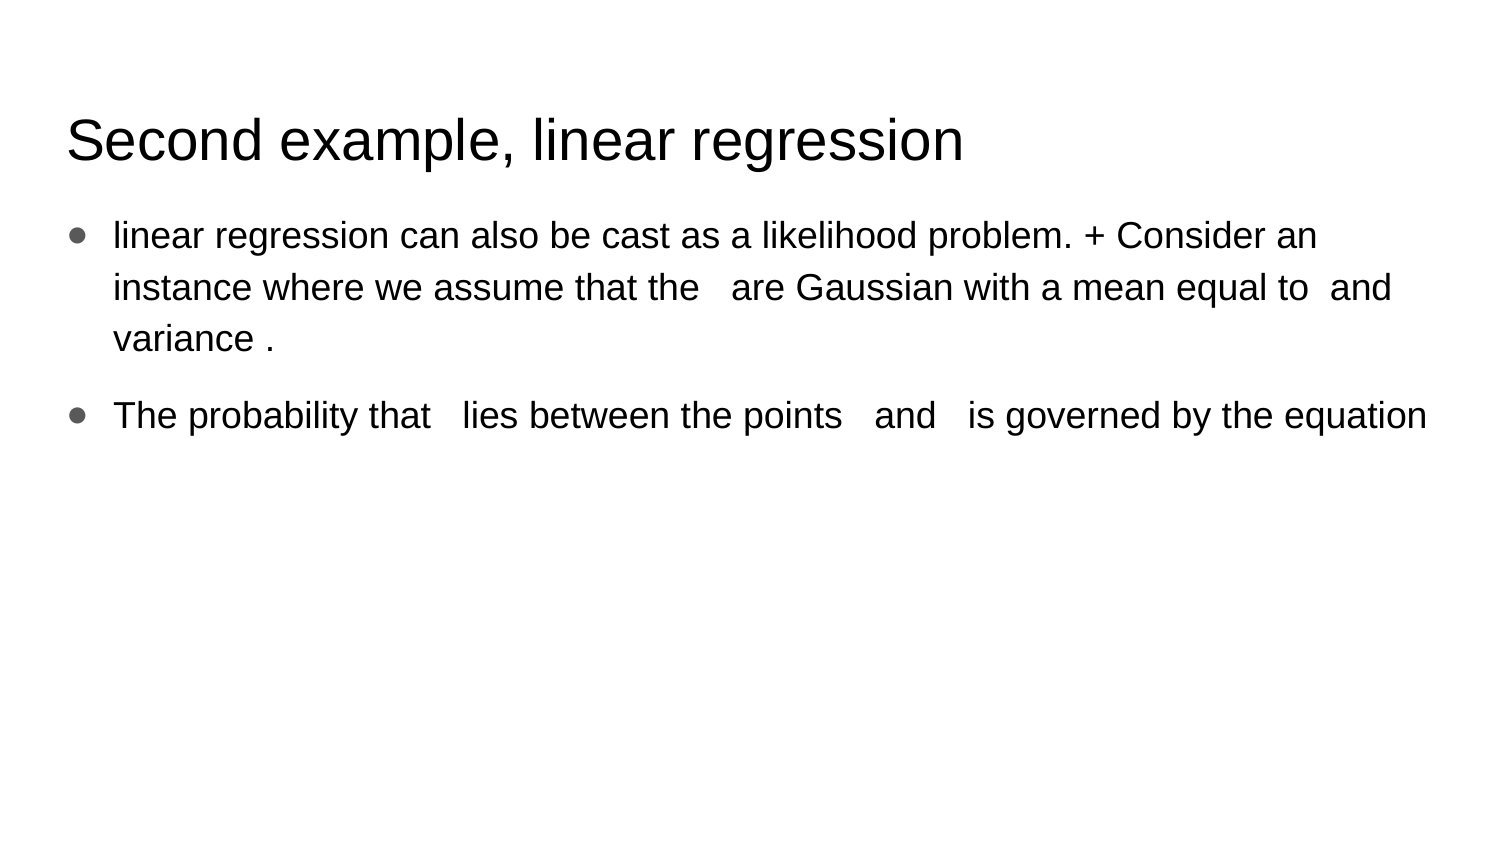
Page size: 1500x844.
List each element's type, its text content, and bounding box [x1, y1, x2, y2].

title Second example, linear regression [51, 72, 1449, 167]
